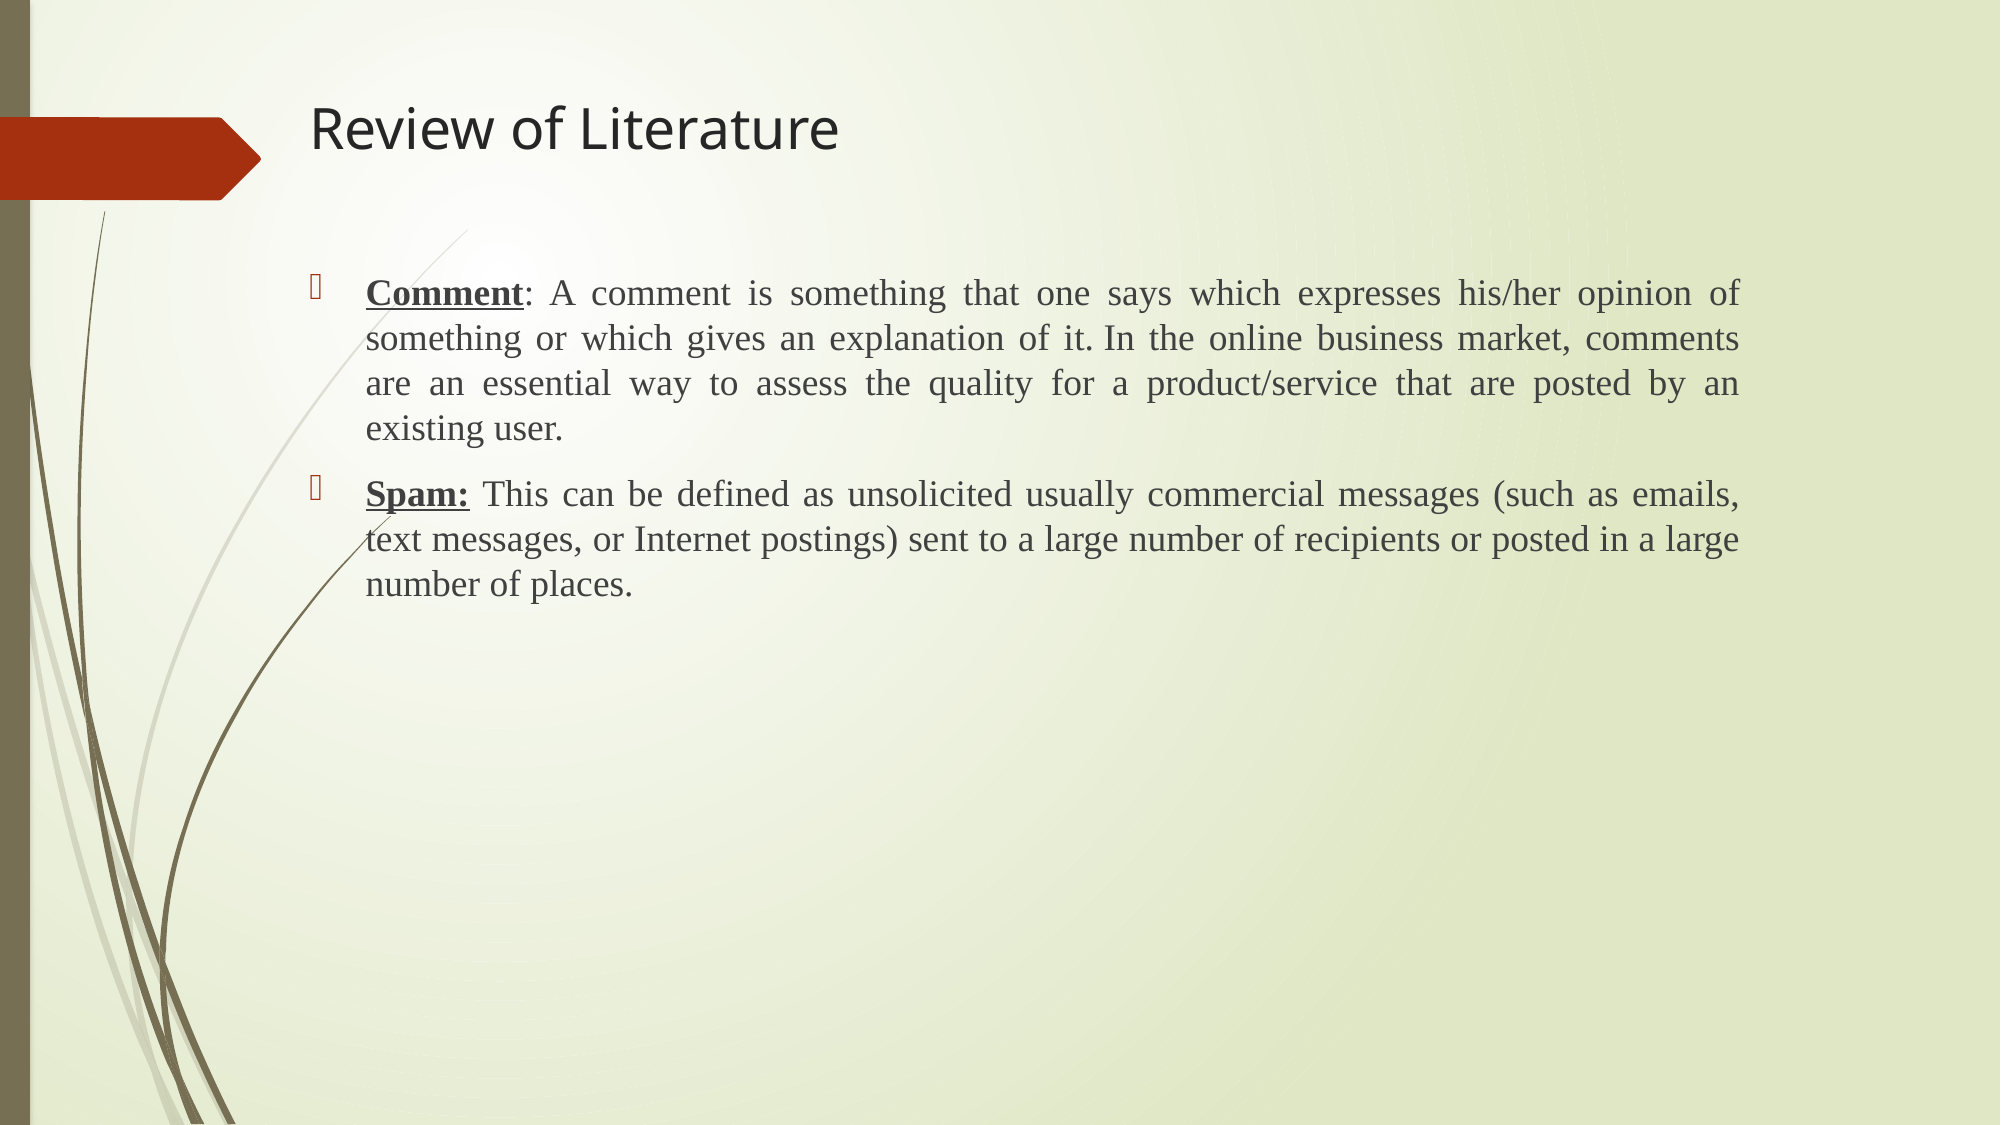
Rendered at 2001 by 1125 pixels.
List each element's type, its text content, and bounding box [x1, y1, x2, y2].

list Comment: A comment is something that one says which expresses his/her opinion of something or which gives an explanation of it. In the online business market, comments are an essential way to assess the quality for a product/service that are posted by an existing user. Spam: This can be defined as unsolicited usually commercial messages (such as emails, text messages, or Internet postings) sent to a large number of recipients or posted in a large number of places. [294, 260, 1757, 881]
title Review of Literature [294, 84, 1757, 237]
